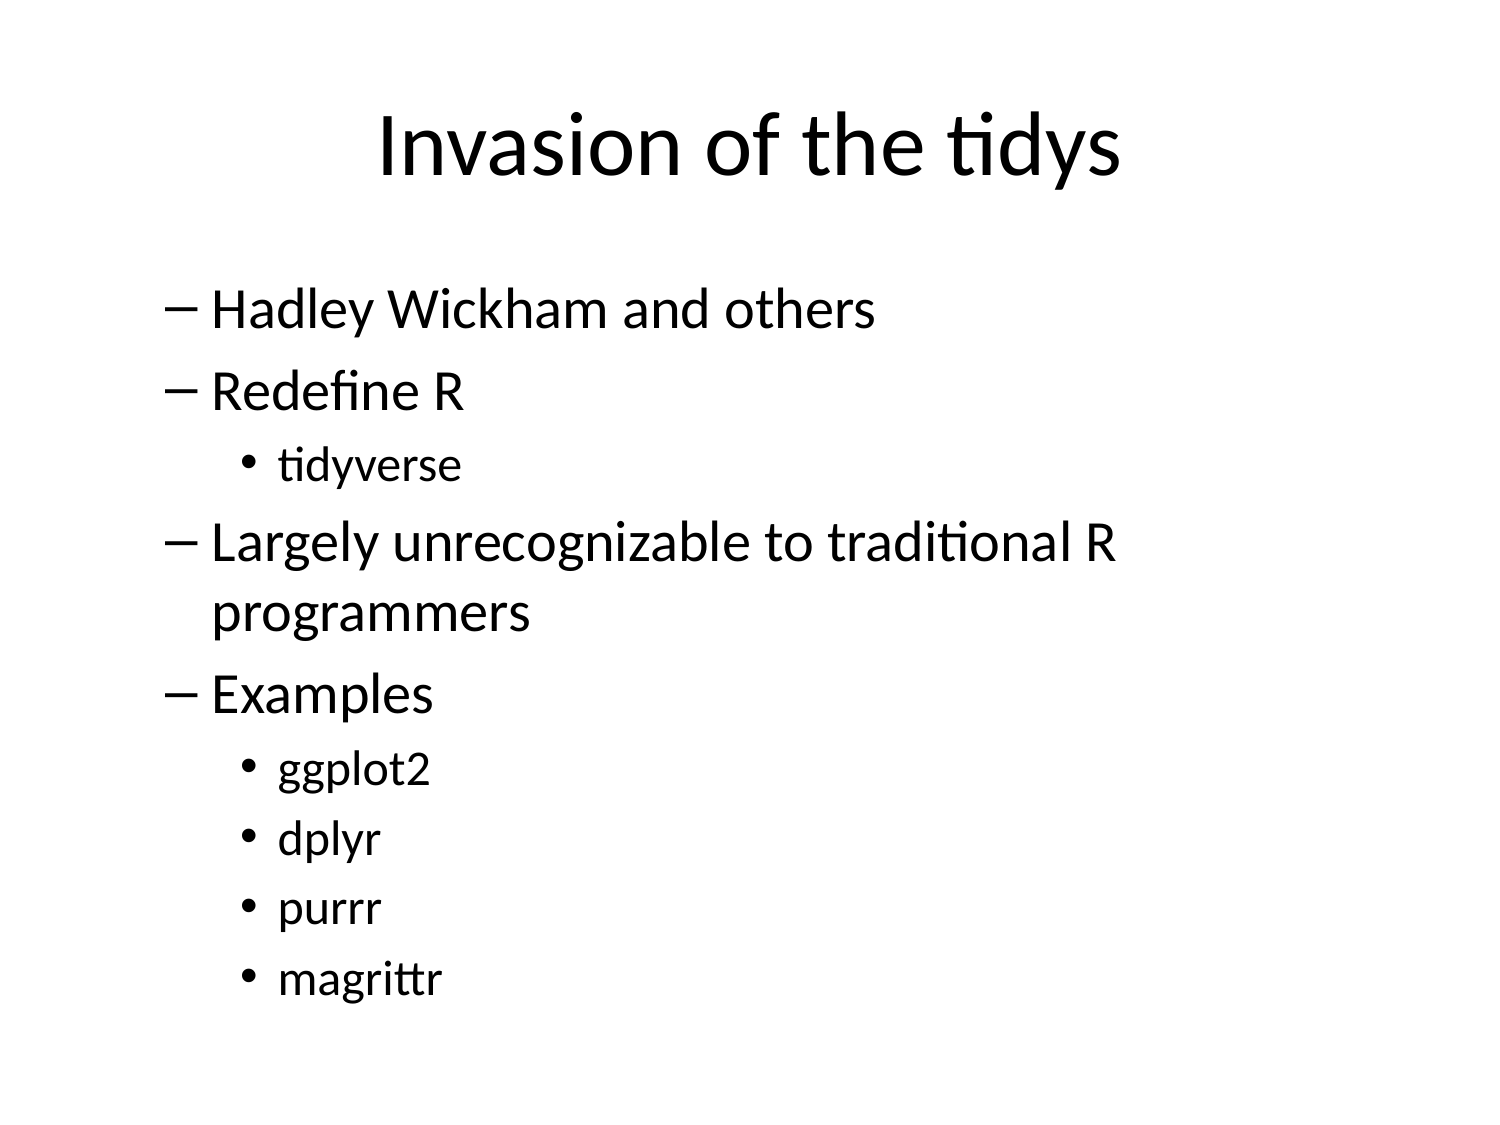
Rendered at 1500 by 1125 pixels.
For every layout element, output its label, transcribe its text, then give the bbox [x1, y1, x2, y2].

list Hadley Wickham and others Redefine R tidyverse Largely unrecognizable to traditional R programmers Examples ggplot2 dplyr purrr magrittr [75, 262, 1425, 1005]
title Invasion of the tidys [75, 45, 1425, 233]
